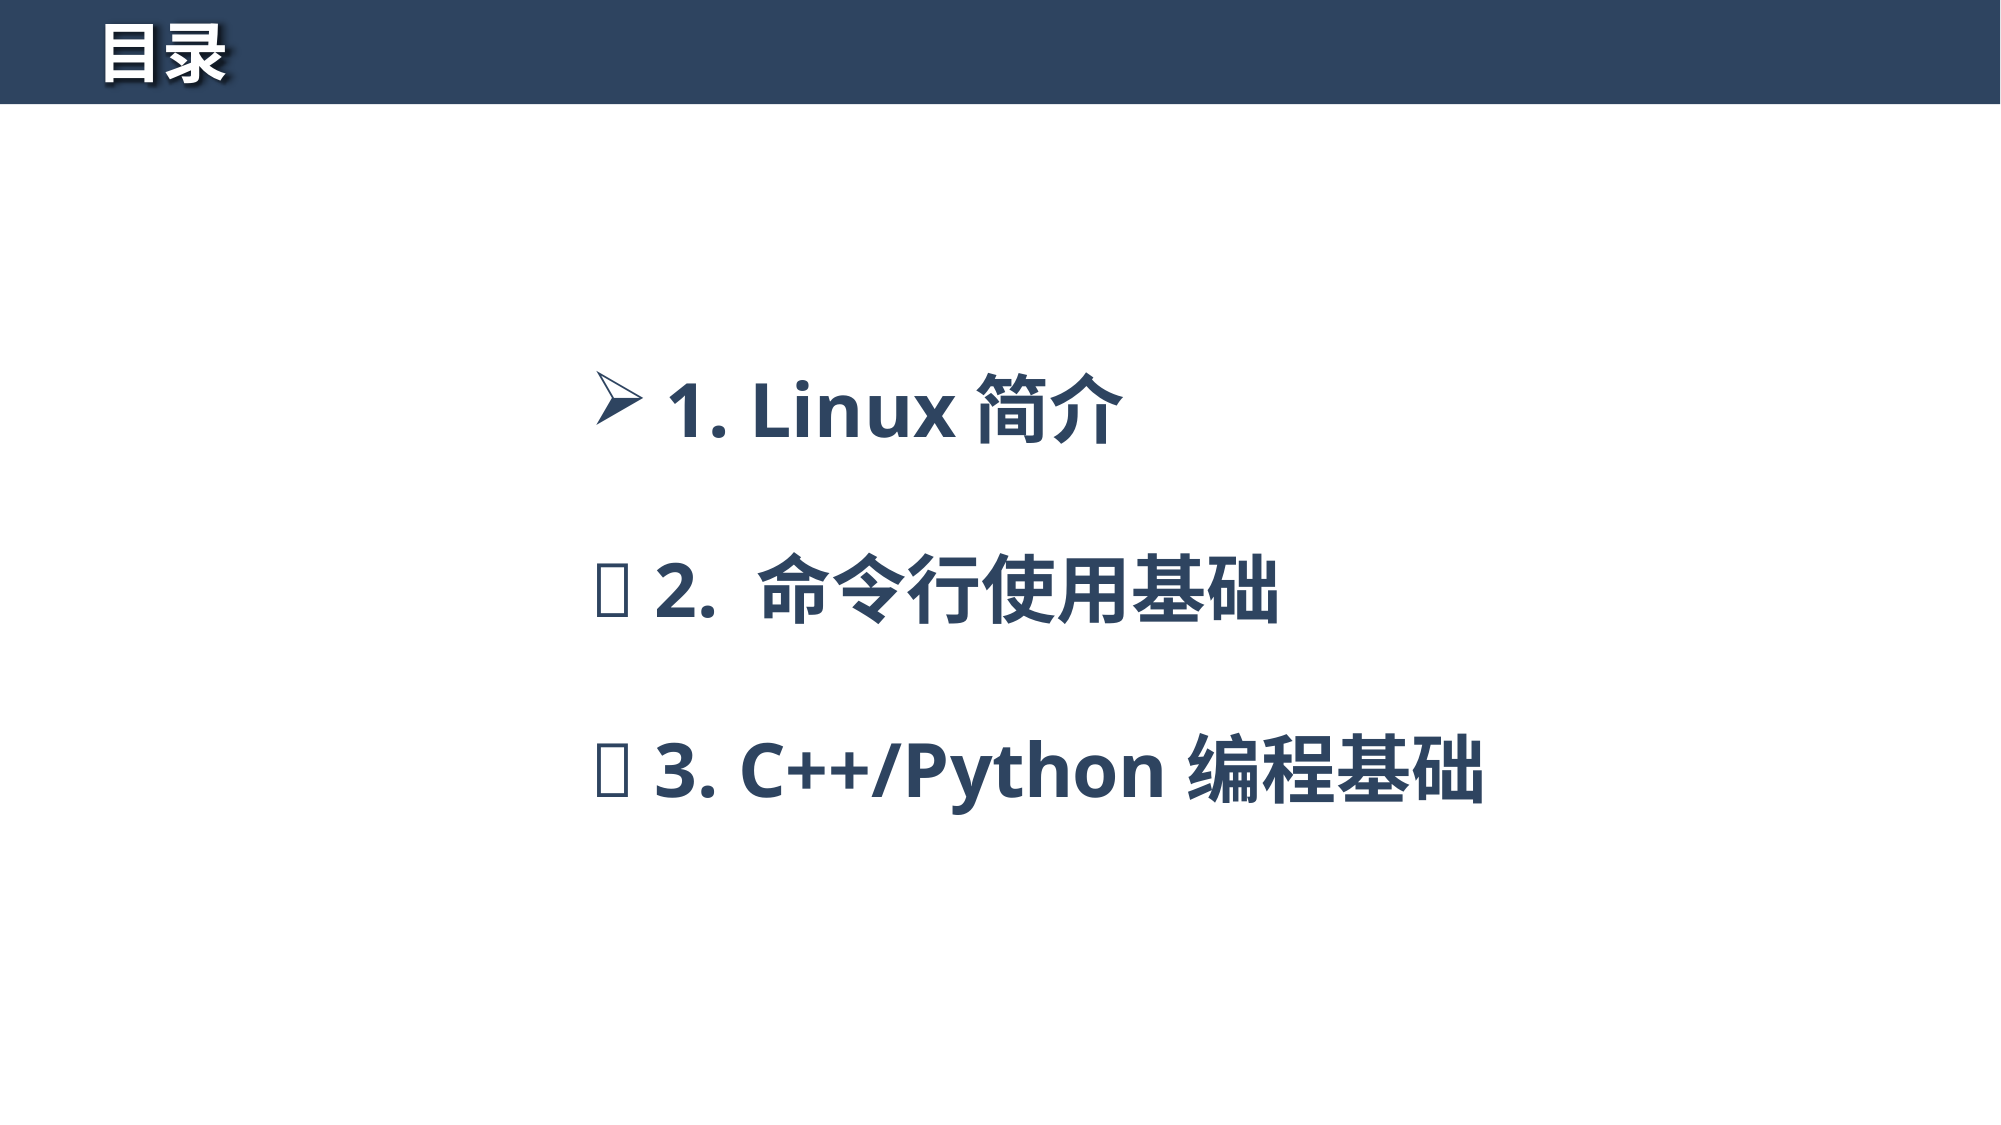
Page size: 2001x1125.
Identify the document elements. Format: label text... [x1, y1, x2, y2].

text_box [53, 0, 275, 138]
text_box 1. Linux简介 [588, 362, 1155, 453]
text_box  2. 命令行使用基础  3. C++/Python编程基础 [588, 542, 1607, 813]
text_box 目录 [94, 10, 232, 91]
text_box [51, 0, 289, 146]
